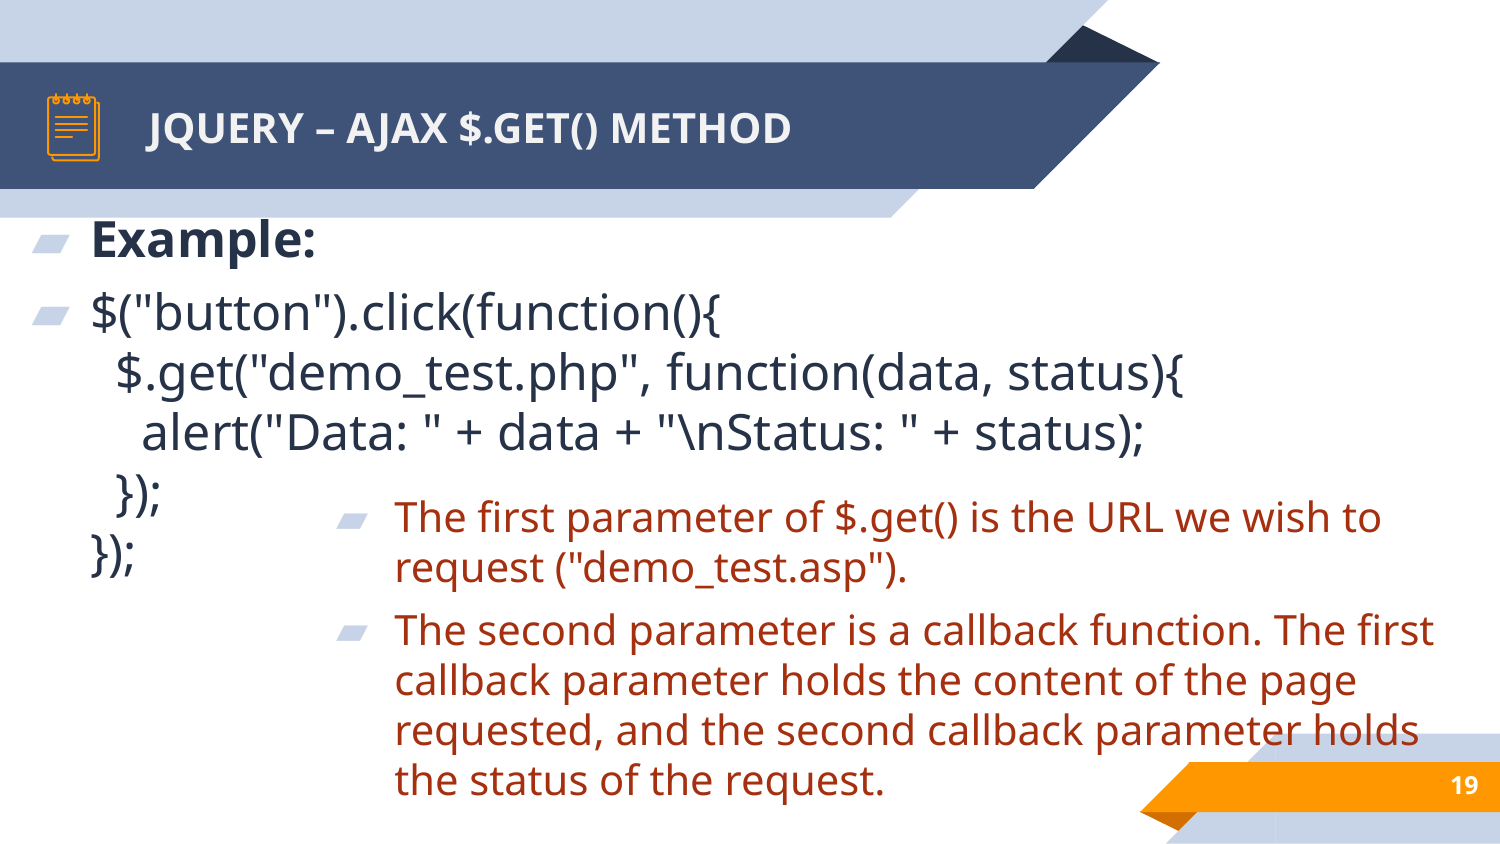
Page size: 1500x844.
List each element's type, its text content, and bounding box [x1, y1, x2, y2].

title JQUERY – AJAX $.GET() METHOD [133, 64, 997, 190]
list Example: $("button").click(function(){ $.get("demo_test.php", function(data, status){ alert("Data: " + data + "\nStatus: " + status); }); }); [0, 192, 1446, 654]
list The first parameter of $.get() is the URL we wish to request ("demo_test.asp"). The second parameter is a callback function. The first callback parameter holds the content of the page requested, and the second callback parameter holds the status of the request. [304, 476, 1494, 844]
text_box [47, 93, 100, 161]
